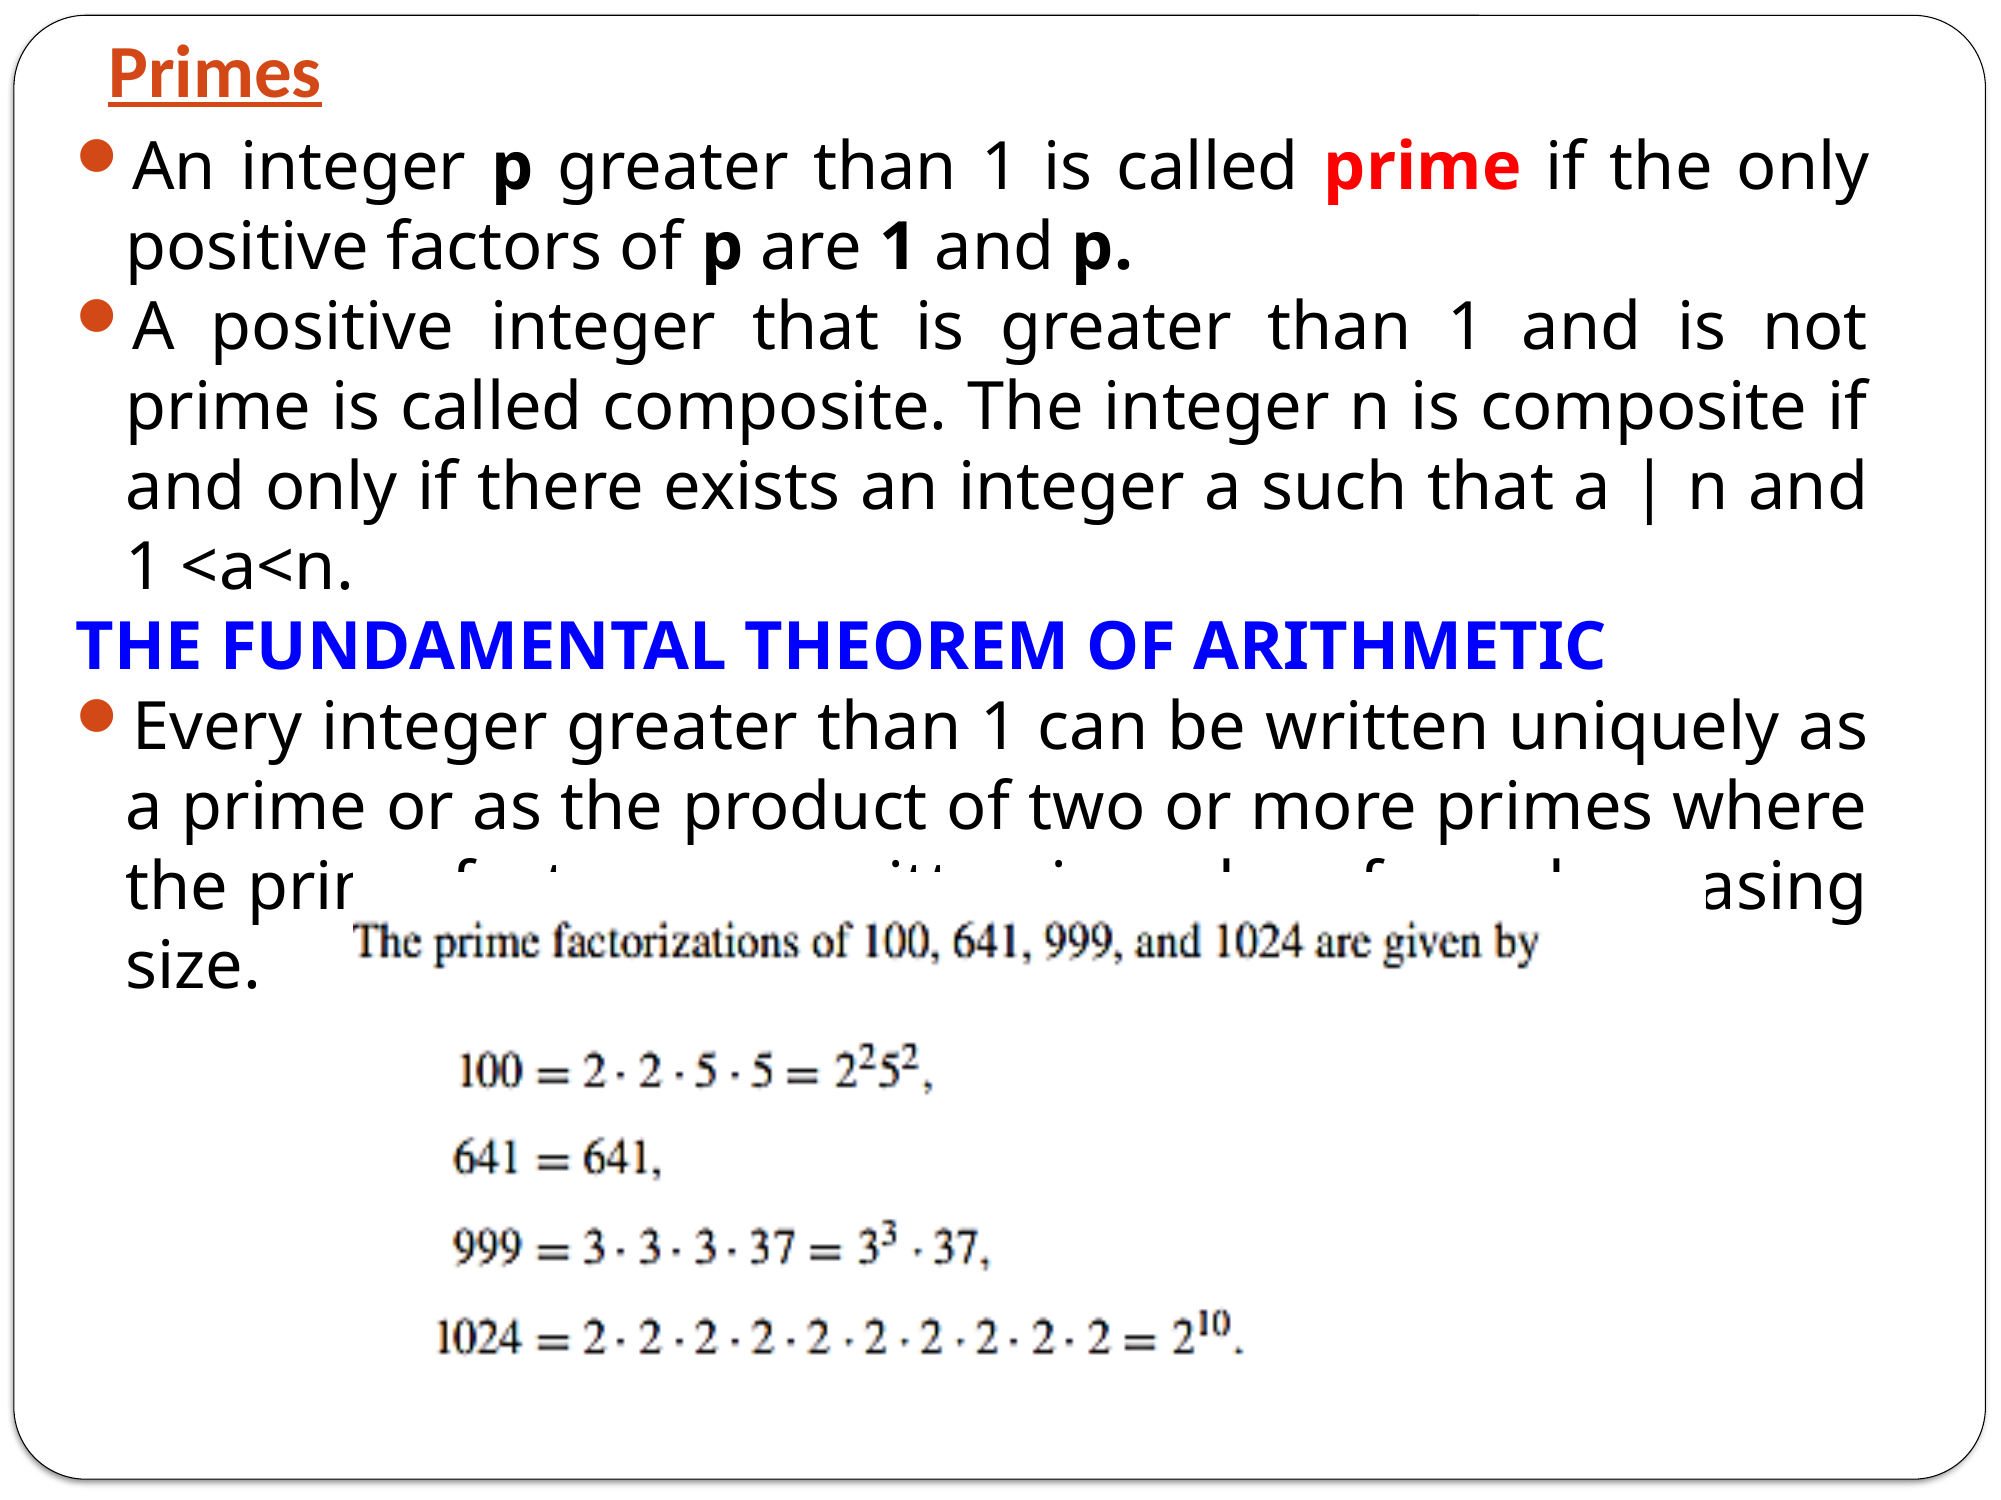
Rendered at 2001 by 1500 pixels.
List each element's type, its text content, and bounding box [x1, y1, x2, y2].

picture [353, 871, 1706, 1471]
title Primes [93, 10, 1565, 115]
list An integer p greater than 1 is called prime if the only positive factors of p are 1 and p. A positive integer that is greater than 1 and is not prime is called composite. The integer n is composite if and only if there exists an integer a such that a | n and 1 <a<n. THE FUNDAMENTAL THEOREM OF ARITHMETIC Every integer greater than 1 can be written uniquely as a prime or as the product of two or more primes where the prime factors are written in order of nondecreasing size. [60, 115, 1886, 1066]
